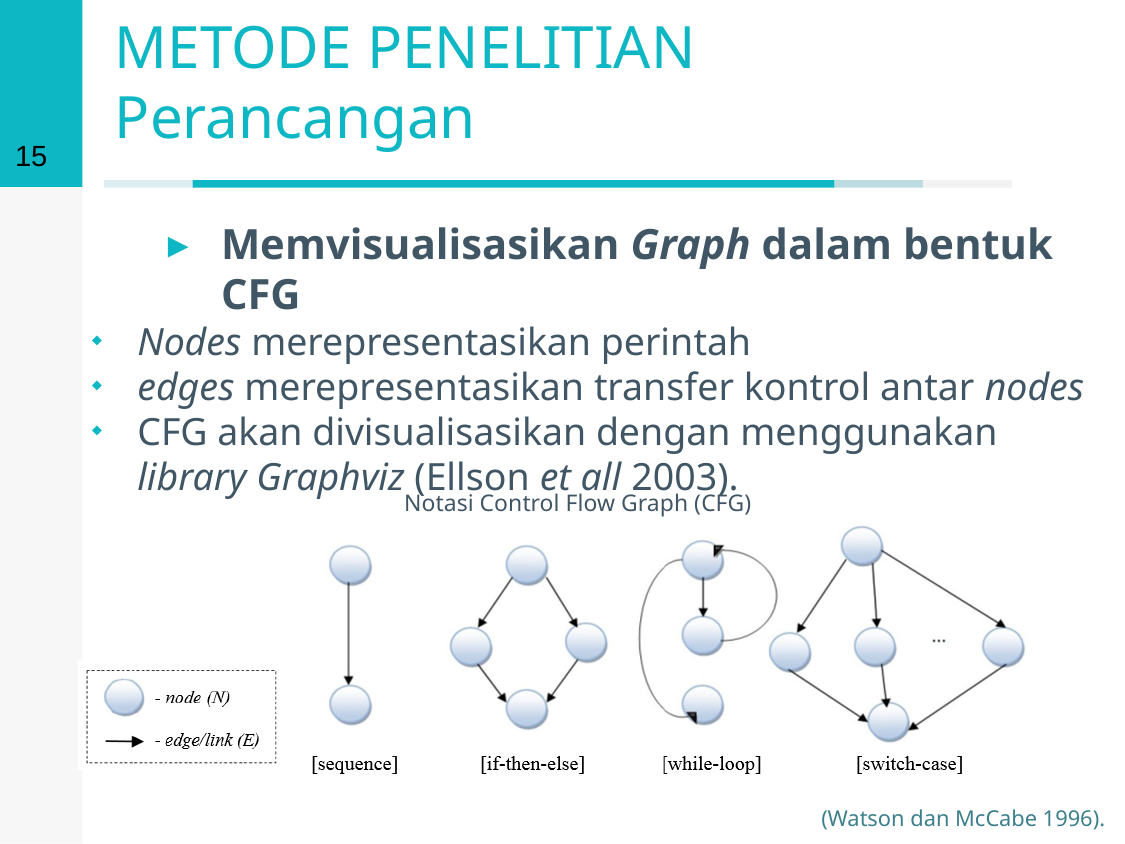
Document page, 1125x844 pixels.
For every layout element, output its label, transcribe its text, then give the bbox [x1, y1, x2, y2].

text_box (Watson dan McCabe 1996). [806, 806, 1125, 839]
title METODE PENELITIAN Perancangan [99, 21, 1050, 166]
picture [77, 660, 287, 770]
list Memvisualisasikan Graph dalam bentuk CFG Nodes merepresentasikan perintah edges merepresentasikan transfer kontrol antar nodes CFG akan divisualisasikan dengan menggunakan library Graphviz (Ellson et all 2003). [64, 202, 1125, 806]
text_box Notasi Control Flow Graph (CFG) [389, 473, 782, 521]
picture [298, 522, 1032, 780]
slide_number 14 [0, 0, 83, 187]
